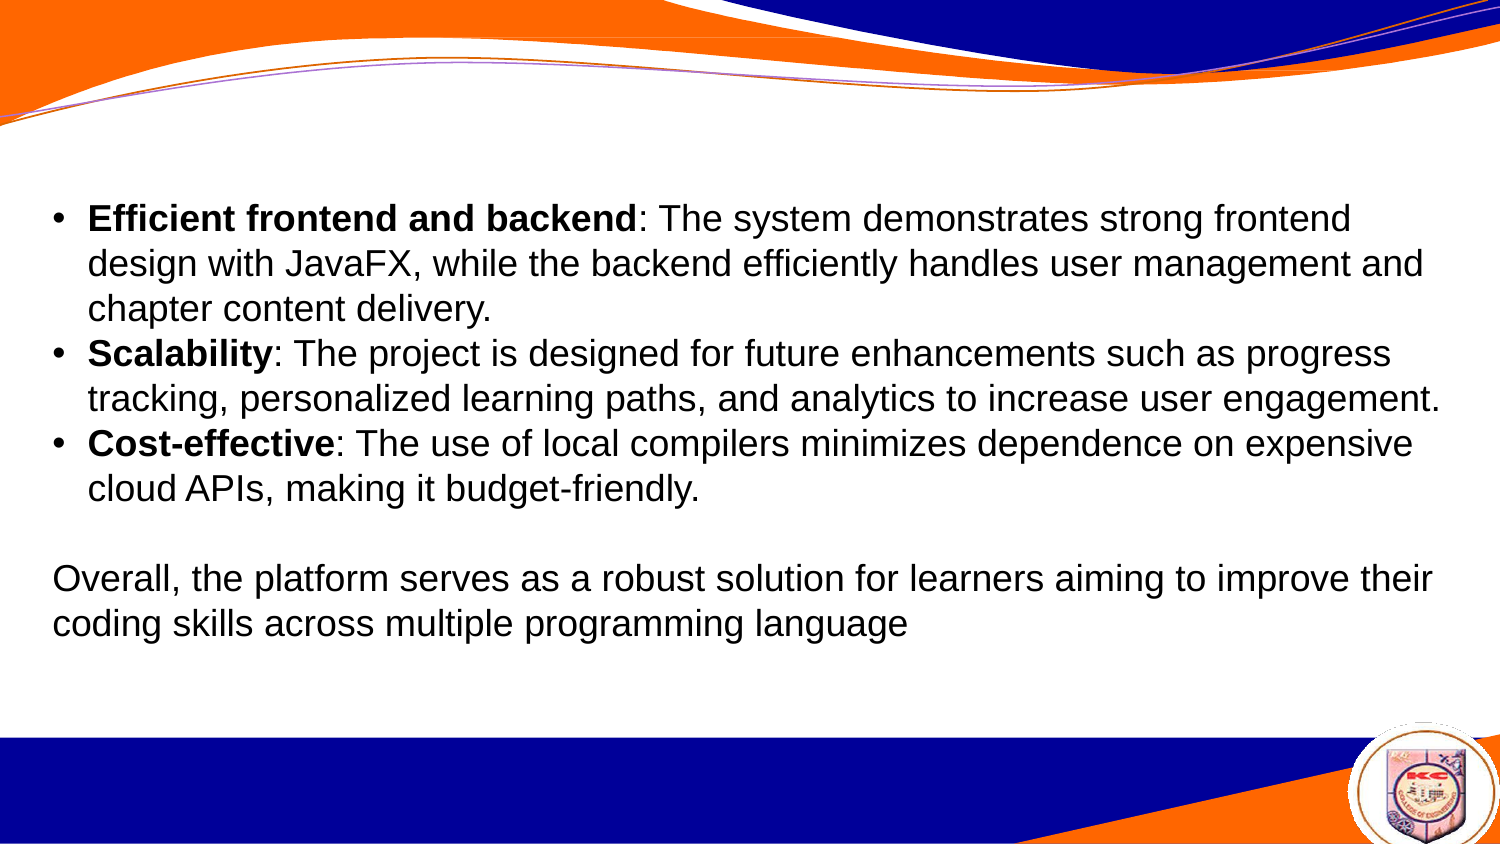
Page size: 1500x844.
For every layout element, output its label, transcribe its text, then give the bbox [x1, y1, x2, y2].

picture [1347, 721, 1500, 844]
text_box Efficient frontend and backend: The system demonstrates strong frontend design with JavaFX, while the backend efficiently handles user management and chapter content delivery. Scalability: The project is designed for future enhancements such as progress tracking, personalized learning paths, and analytics to increase user engagement. Cost-effective: The use of local compilers minimizes dependence on expensive cloud APIs, making it budget-friendly. Overall, the platform serves as a robust solution for learners aiming to improve their coding skills across multiple programming language [37, 187, 1463, 697]
